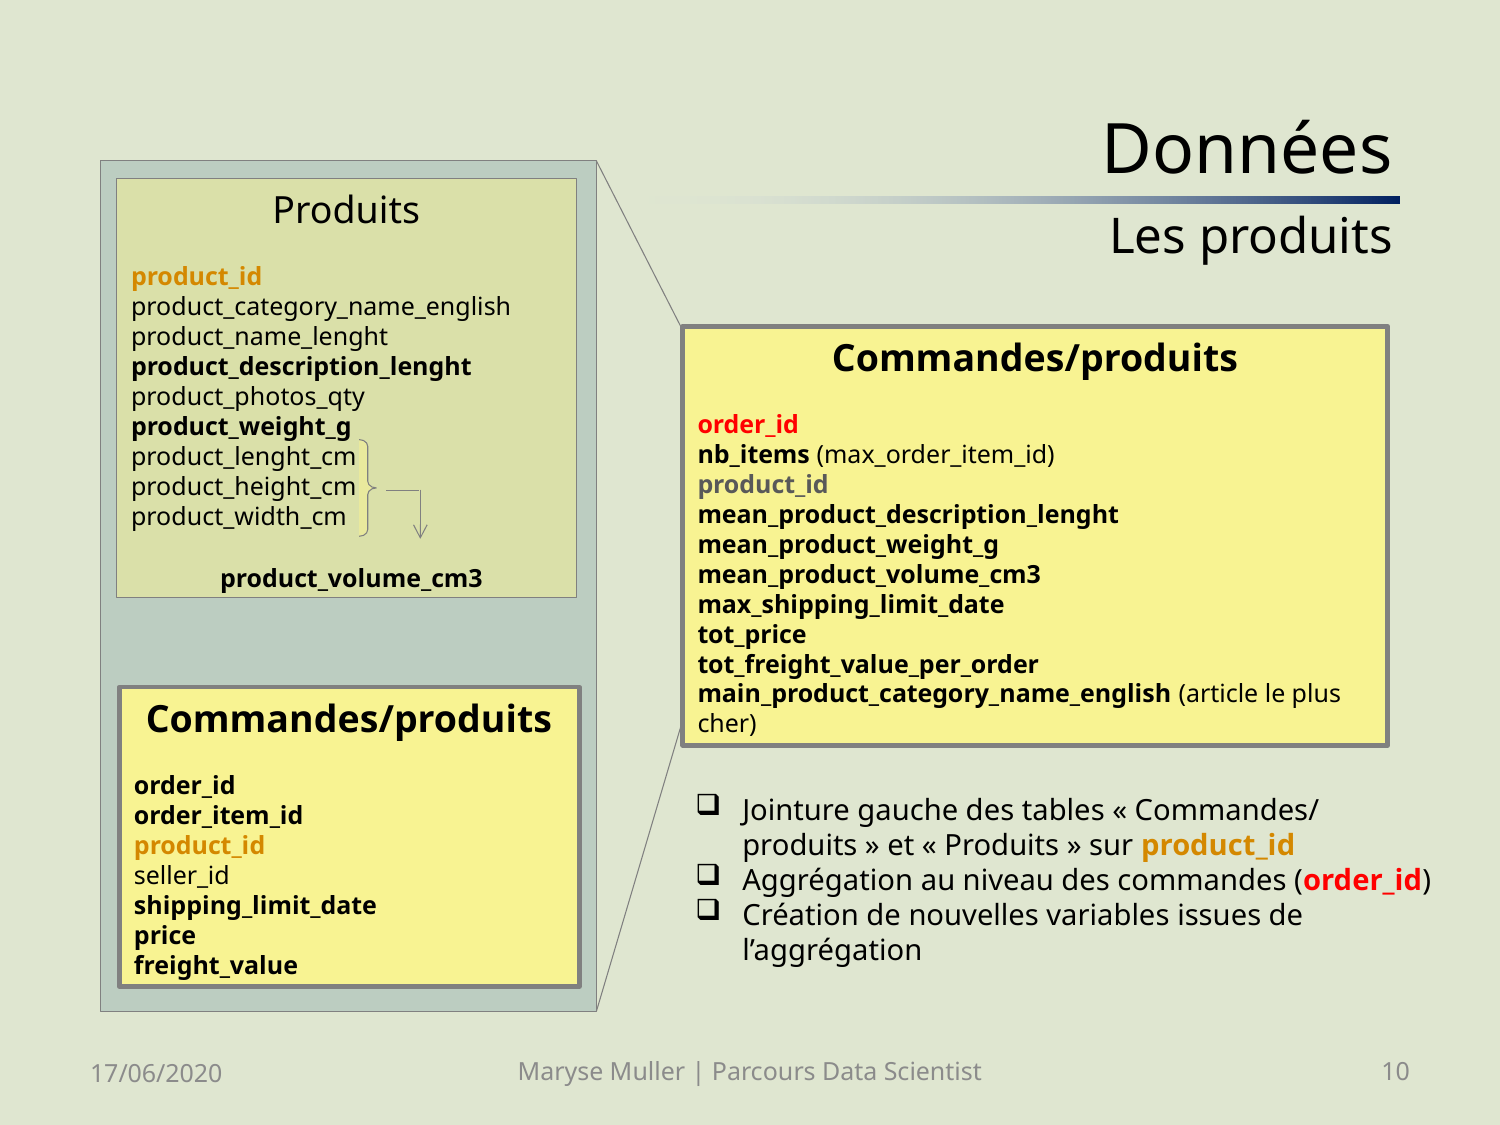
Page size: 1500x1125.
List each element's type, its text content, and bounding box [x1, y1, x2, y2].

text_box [115, 178, 577, 606]
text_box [596, 160, 681, 327]
text_box [685, 194, 1402, 206]
title Données Les produits [179, 96, 1408, 272]
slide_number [75, 1042, 425, 1103]
text_box Commandes/produits order_id order_item_id product_id seller_id shipping_limit_date price freight_value [119, 687, 580, 987]
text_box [596, 719, 683, 1012]
text_box [98, 159, 598, 1013]
slide_number 10 [1074, 1042, 1425, 1103]
text_box Commandes/produits order_id nb_items (max_order_item_id) product_id mean_product_description_lenght mean_product_weight_g mean_product_volume_cm3 max_shipping_limit_date tot_price tot_freight_value_per_order main_product_category_name_english (article le plus cher) [682, 326, 1388, 746]
text_box Jointure gauche des tables « Commandes/ produits » et « Produits » sur product_id Aggrégation au niveau des commandes (order_id) Création de nouvelles variables issues de l’aggrégation [688, 784, 1447, 974]
footer Maryse Muller | Parcours Data Scientist [472, 1042, 1028, 1103]
